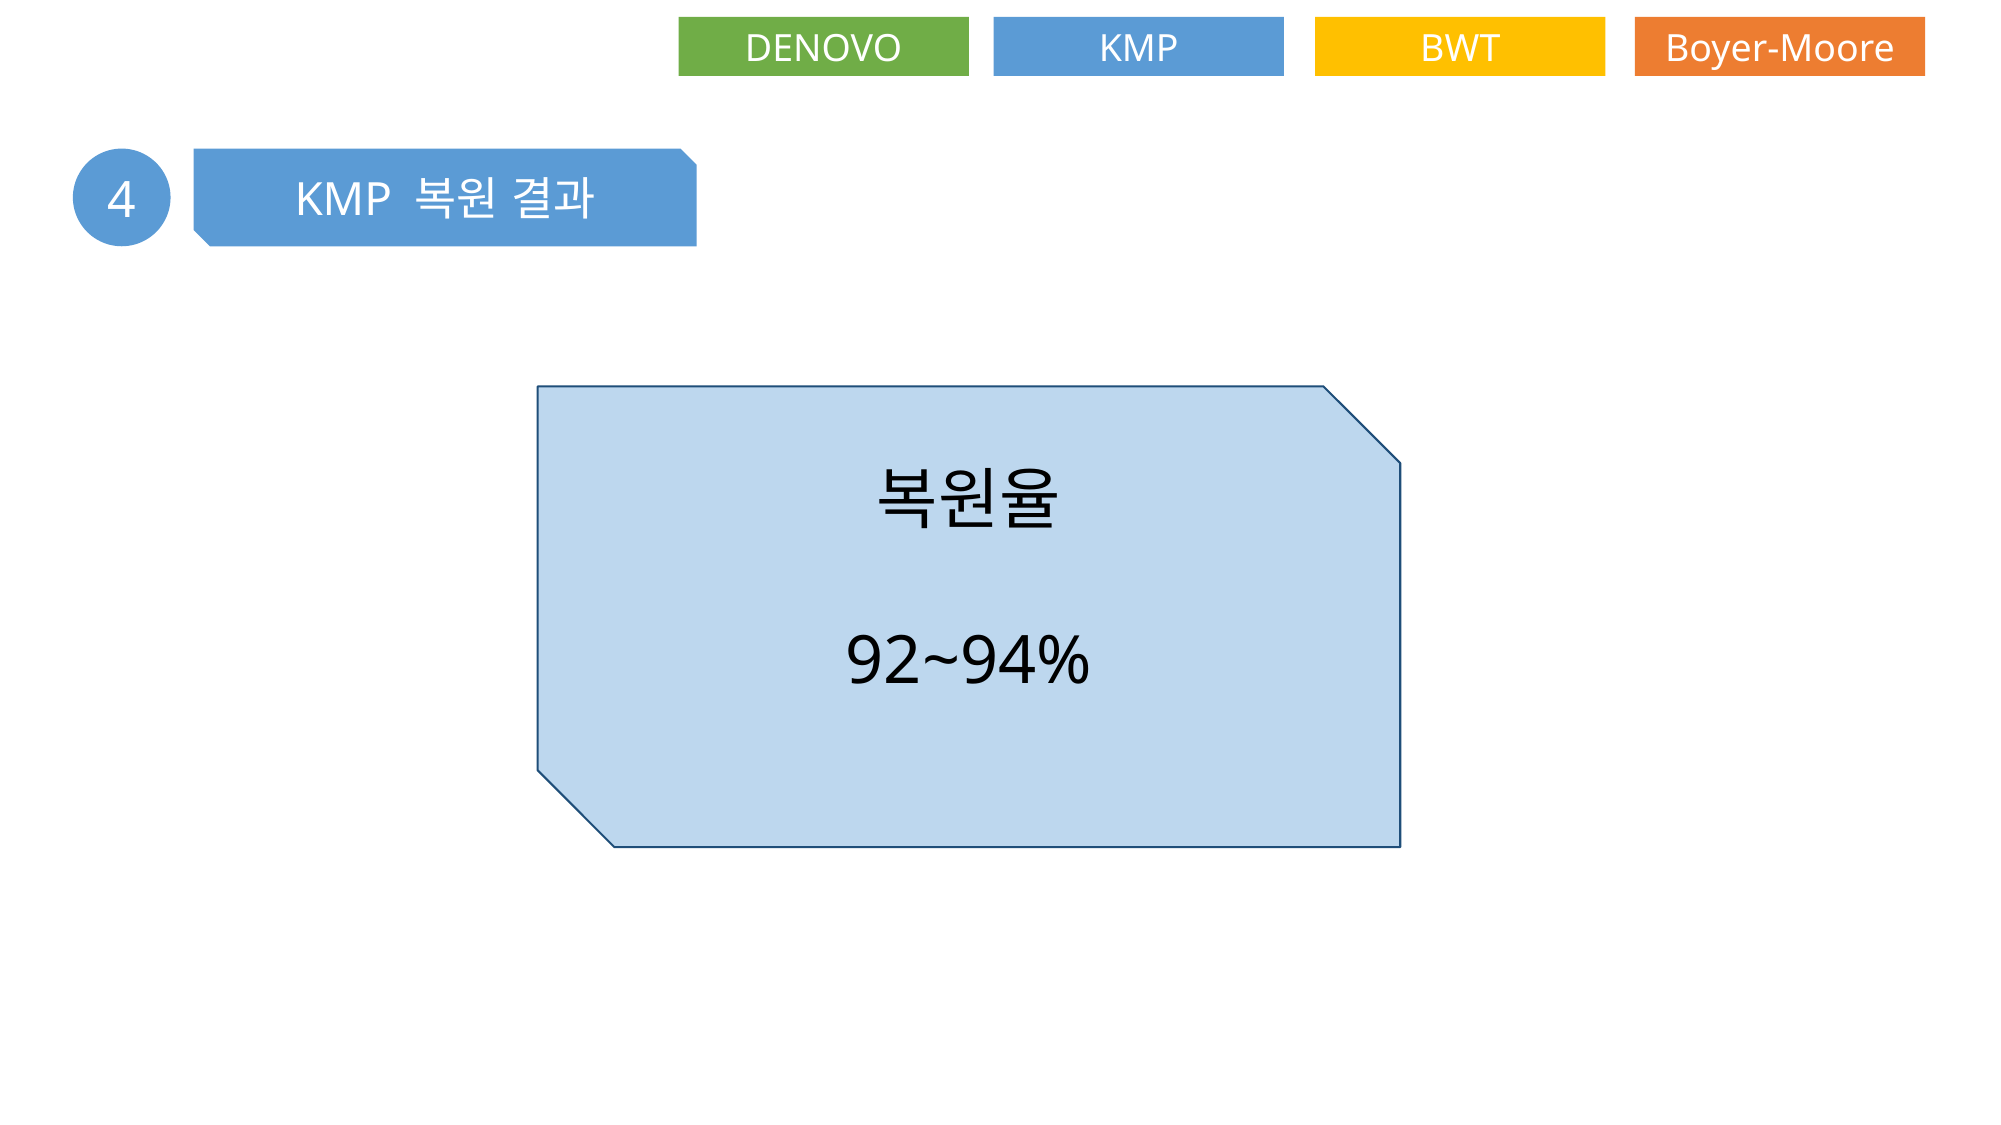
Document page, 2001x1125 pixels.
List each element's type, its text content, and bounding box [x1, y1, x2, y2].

text_box Boyer-Moore [1634, 16, 1926, 77]
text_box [72, 148, 697, 247]
text_box 복원율 92~94% [537, 386, 1401, 848]
text_box BWT [1314, 16, 1606, 77]
text_box DENOVO [678, 16, 970, 77]
text_box KMP [993, 16, 1285, 77]
